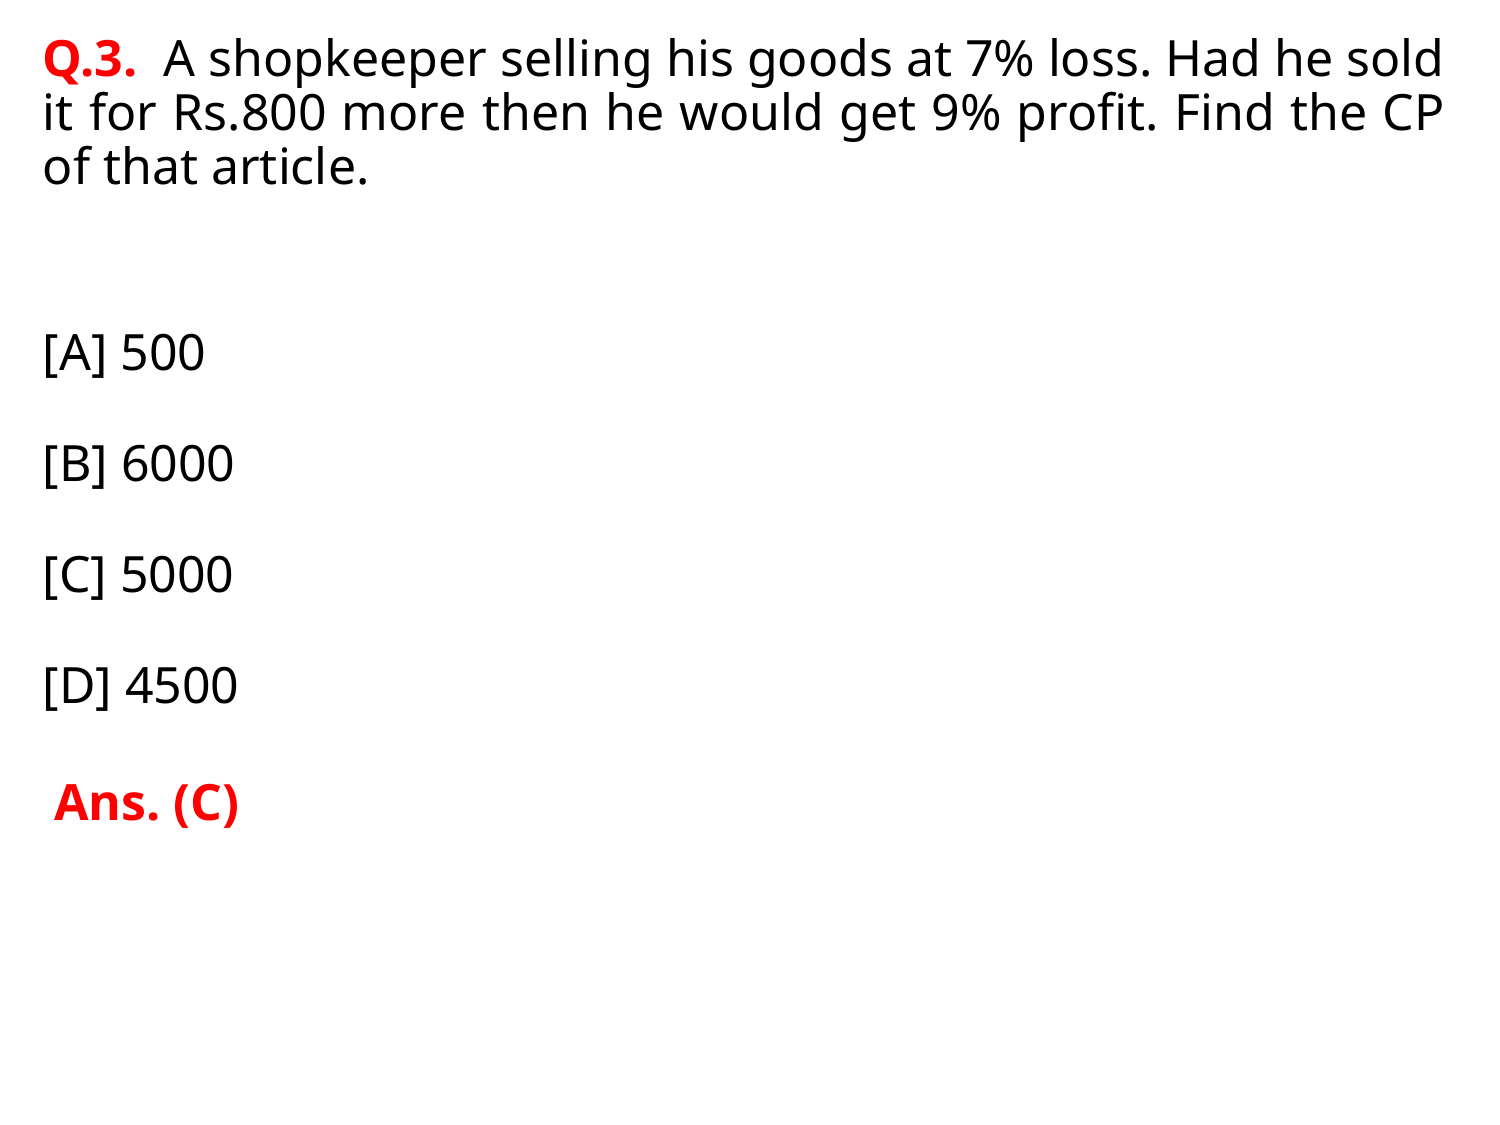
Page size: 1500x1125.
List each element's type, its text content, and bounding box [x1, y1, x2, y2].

list Q.3. A shopkeeper selling his goods at 7% loss. Had he sold it for Rs.800 more then he would get 9% profit. Find the CP of that article. [A] 500 [B] 6000 [C] 5000 [D] 4500 [27, 25, 1461, 764]
text_box Ans. (C) [39, 763, 376, 838]
